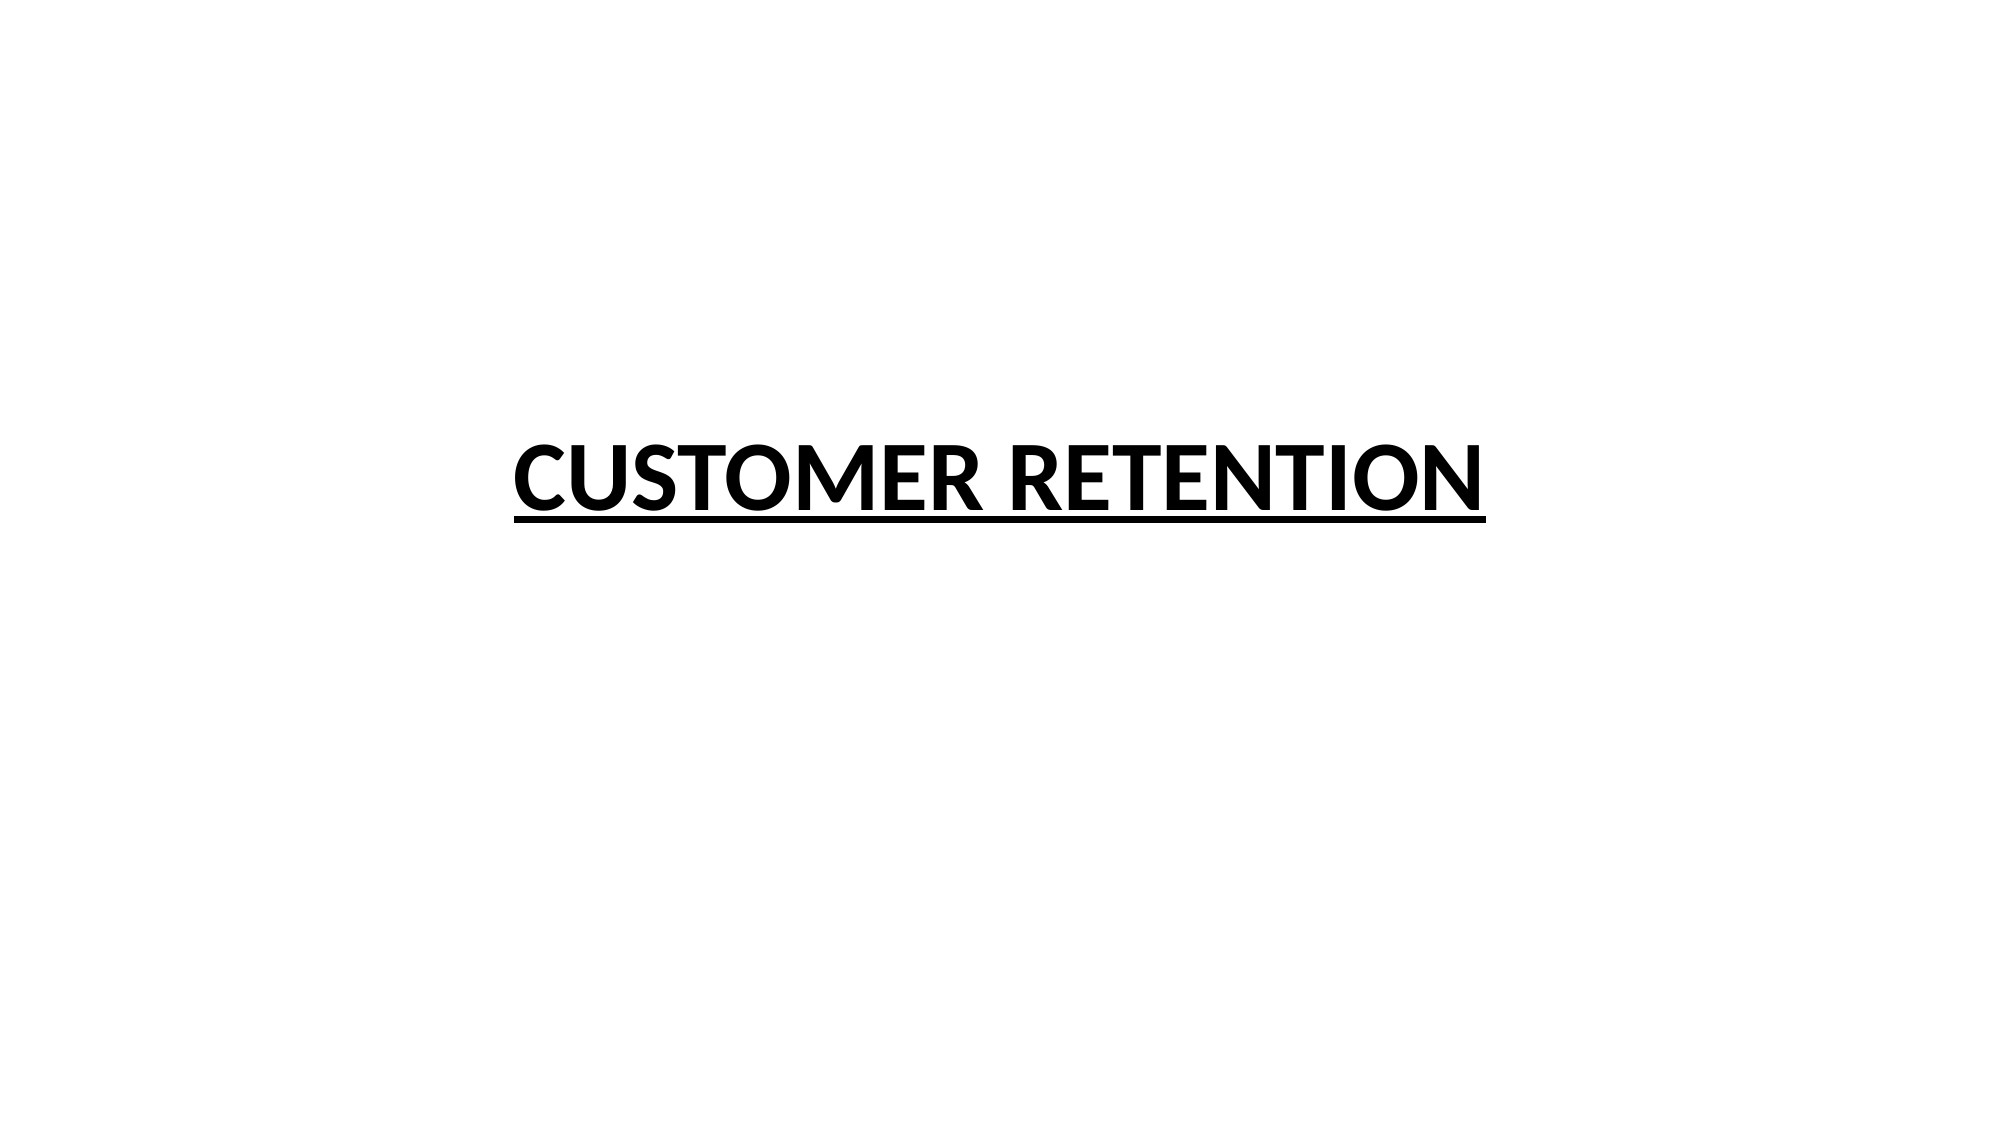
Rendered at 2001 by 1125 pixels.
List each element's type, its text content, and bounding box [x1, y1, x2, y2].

title CUSTOMER RETENTION [150, 349, 1850, 591]
